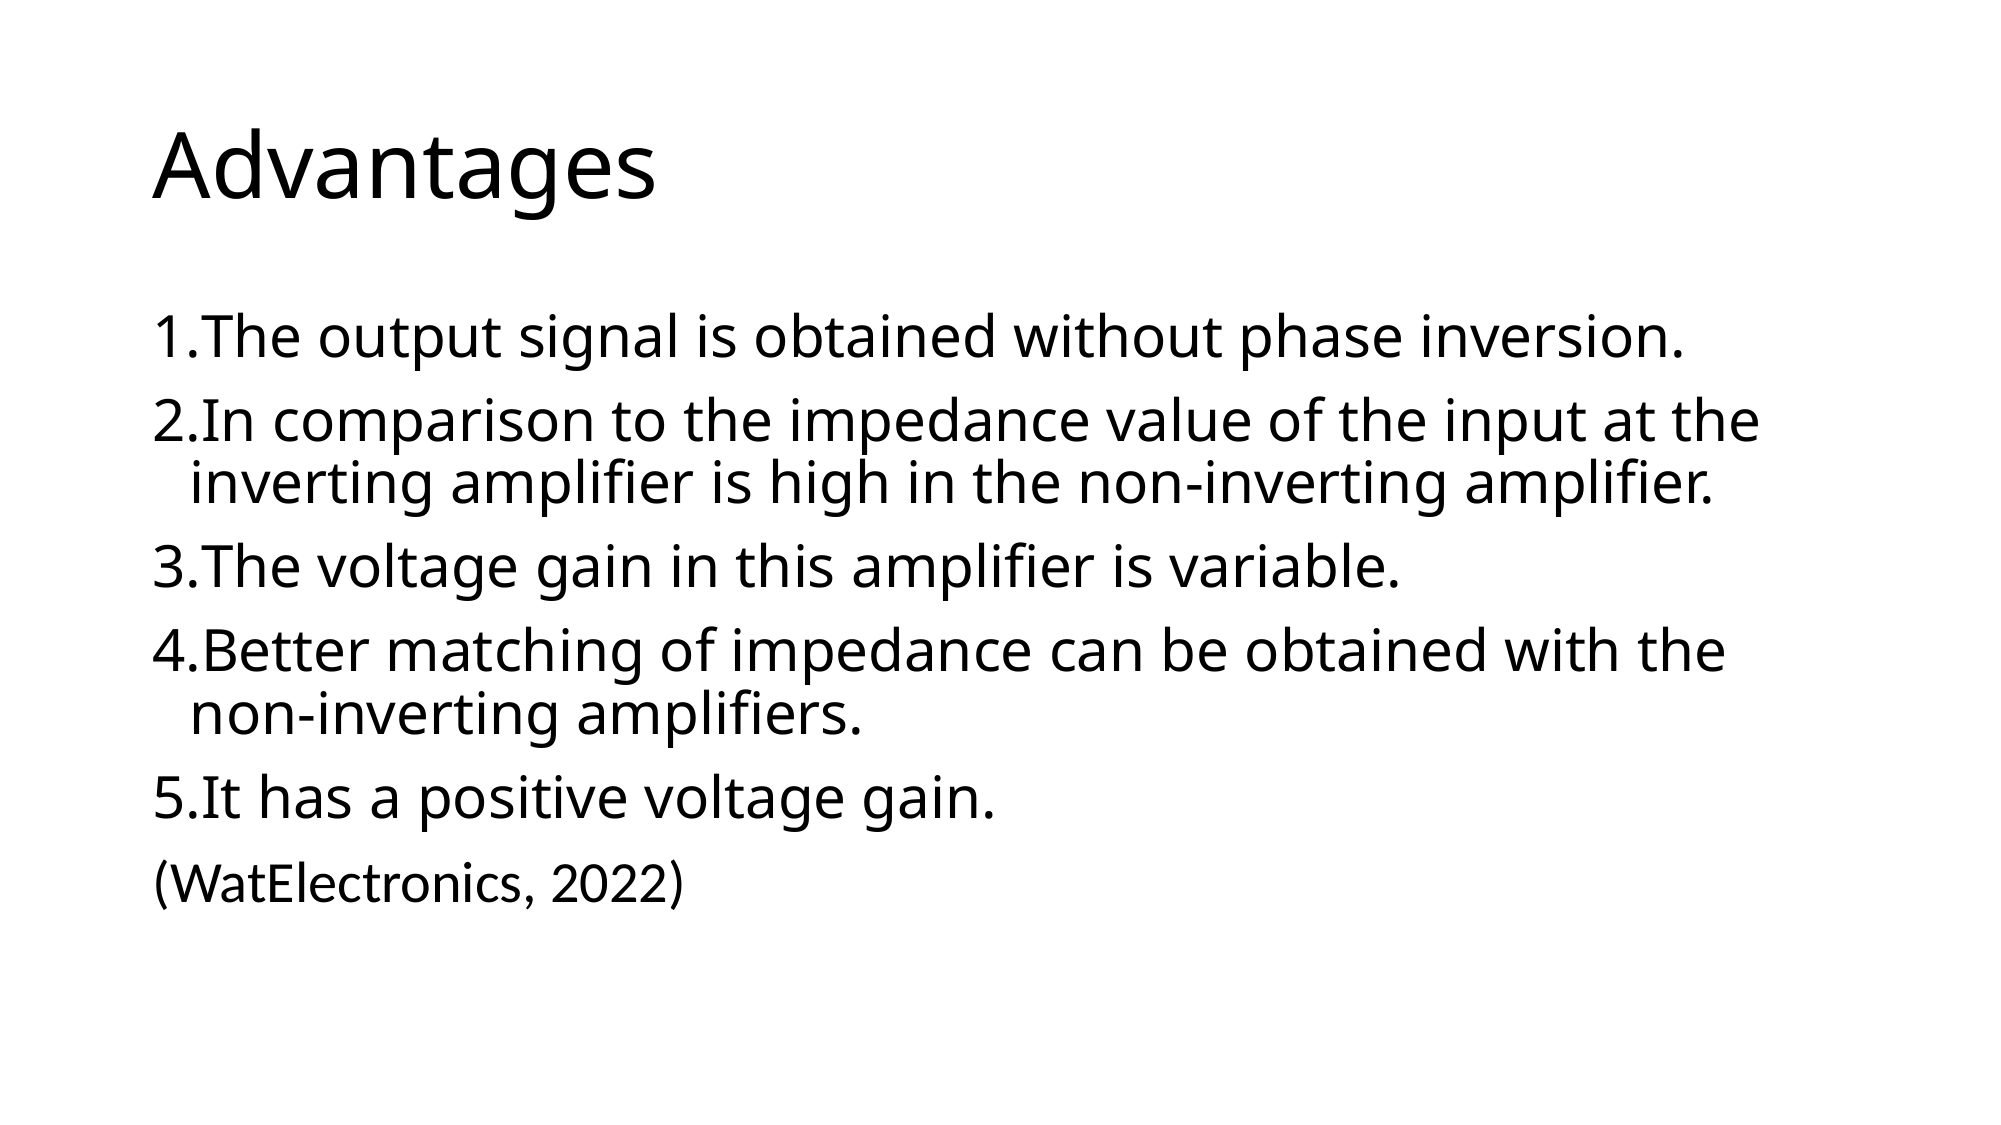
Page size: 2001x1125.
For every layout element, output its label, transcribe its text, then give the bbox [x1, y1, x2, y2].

title Advantages [137, 59, 1863, 278]
list The output signal is obtained without phase inversion. In comparison to the impedance value of the input at the inverting amplifier is high in the non-inverting amplifier. The voltage gain in this amplifier is variable. Better matching of impedance can be obtained with the non-inverting amplifiers. It has a positive voltage gain. (WatElectronics, 2022) [137, 299, 1863, 1014]
